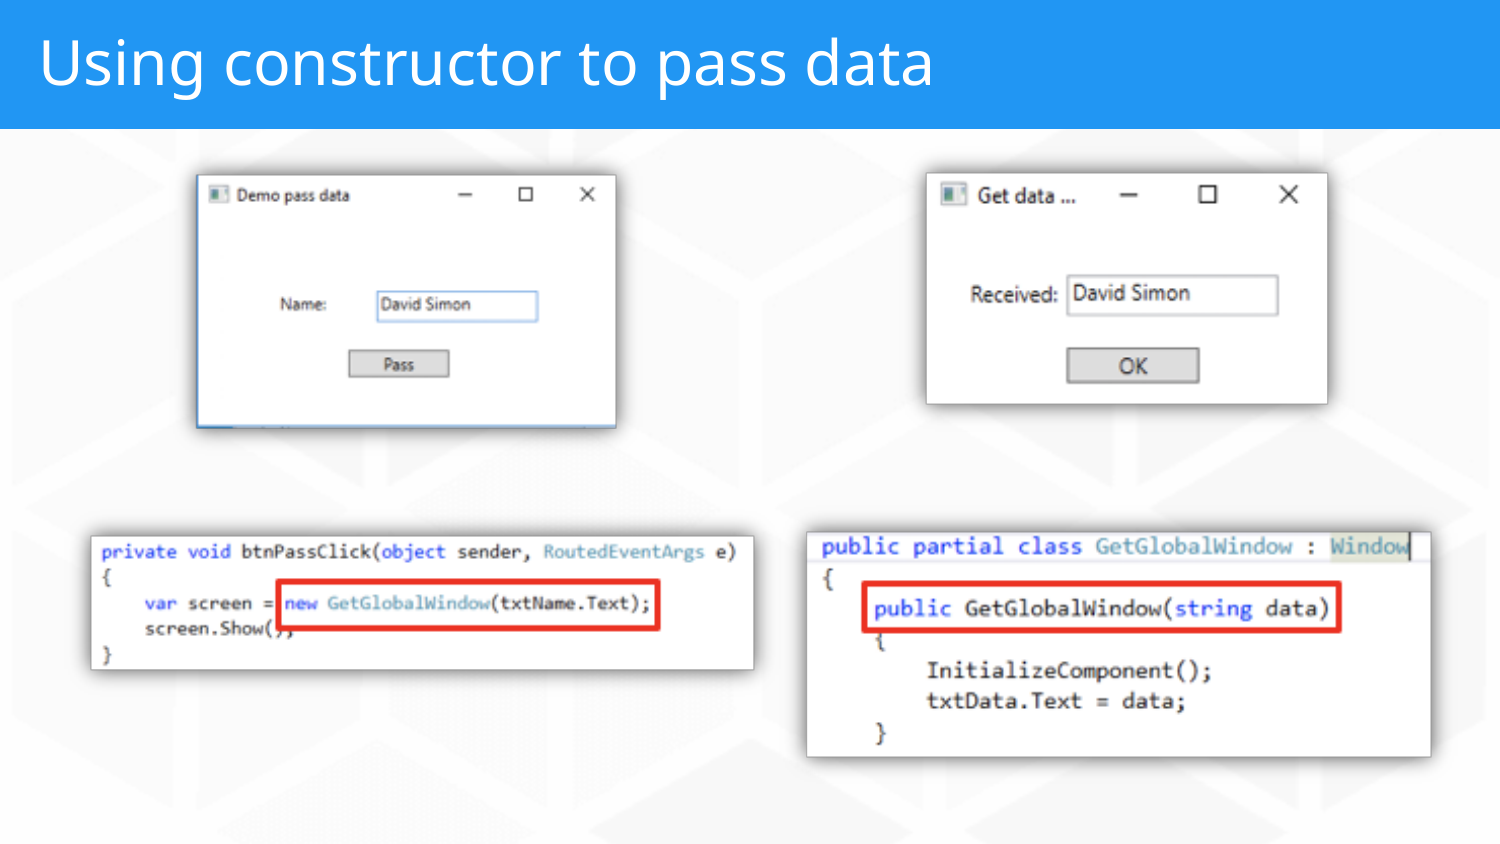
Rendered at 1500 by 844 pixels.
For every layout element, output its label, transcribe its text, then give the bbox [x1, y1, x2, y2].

picture [0, 129, 1500, 844]
title Using constructor to pass data [23, 0, 1500, 122]
